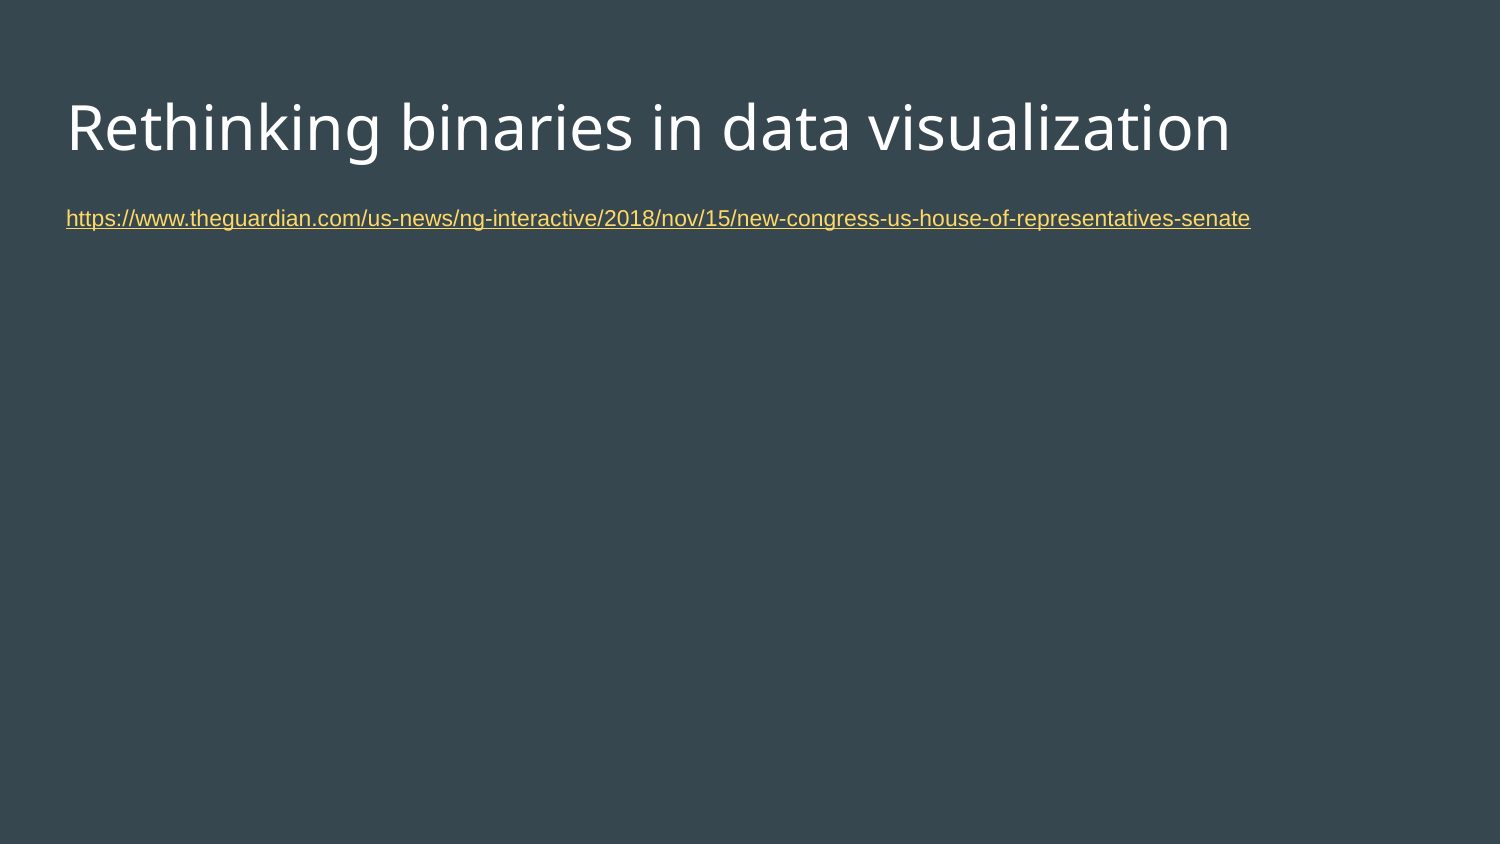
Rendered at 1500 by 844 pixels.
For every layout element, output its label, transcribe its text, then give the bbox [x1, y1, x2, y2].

list https://www.theguardian.com/us-news/ng-interactive/2018/nov/15/new-congress-us-house-of-representatives-senate [51, 189, 1449, 750]
title Rethinking binaries in data visualization [51, 72, 1449, 167]
